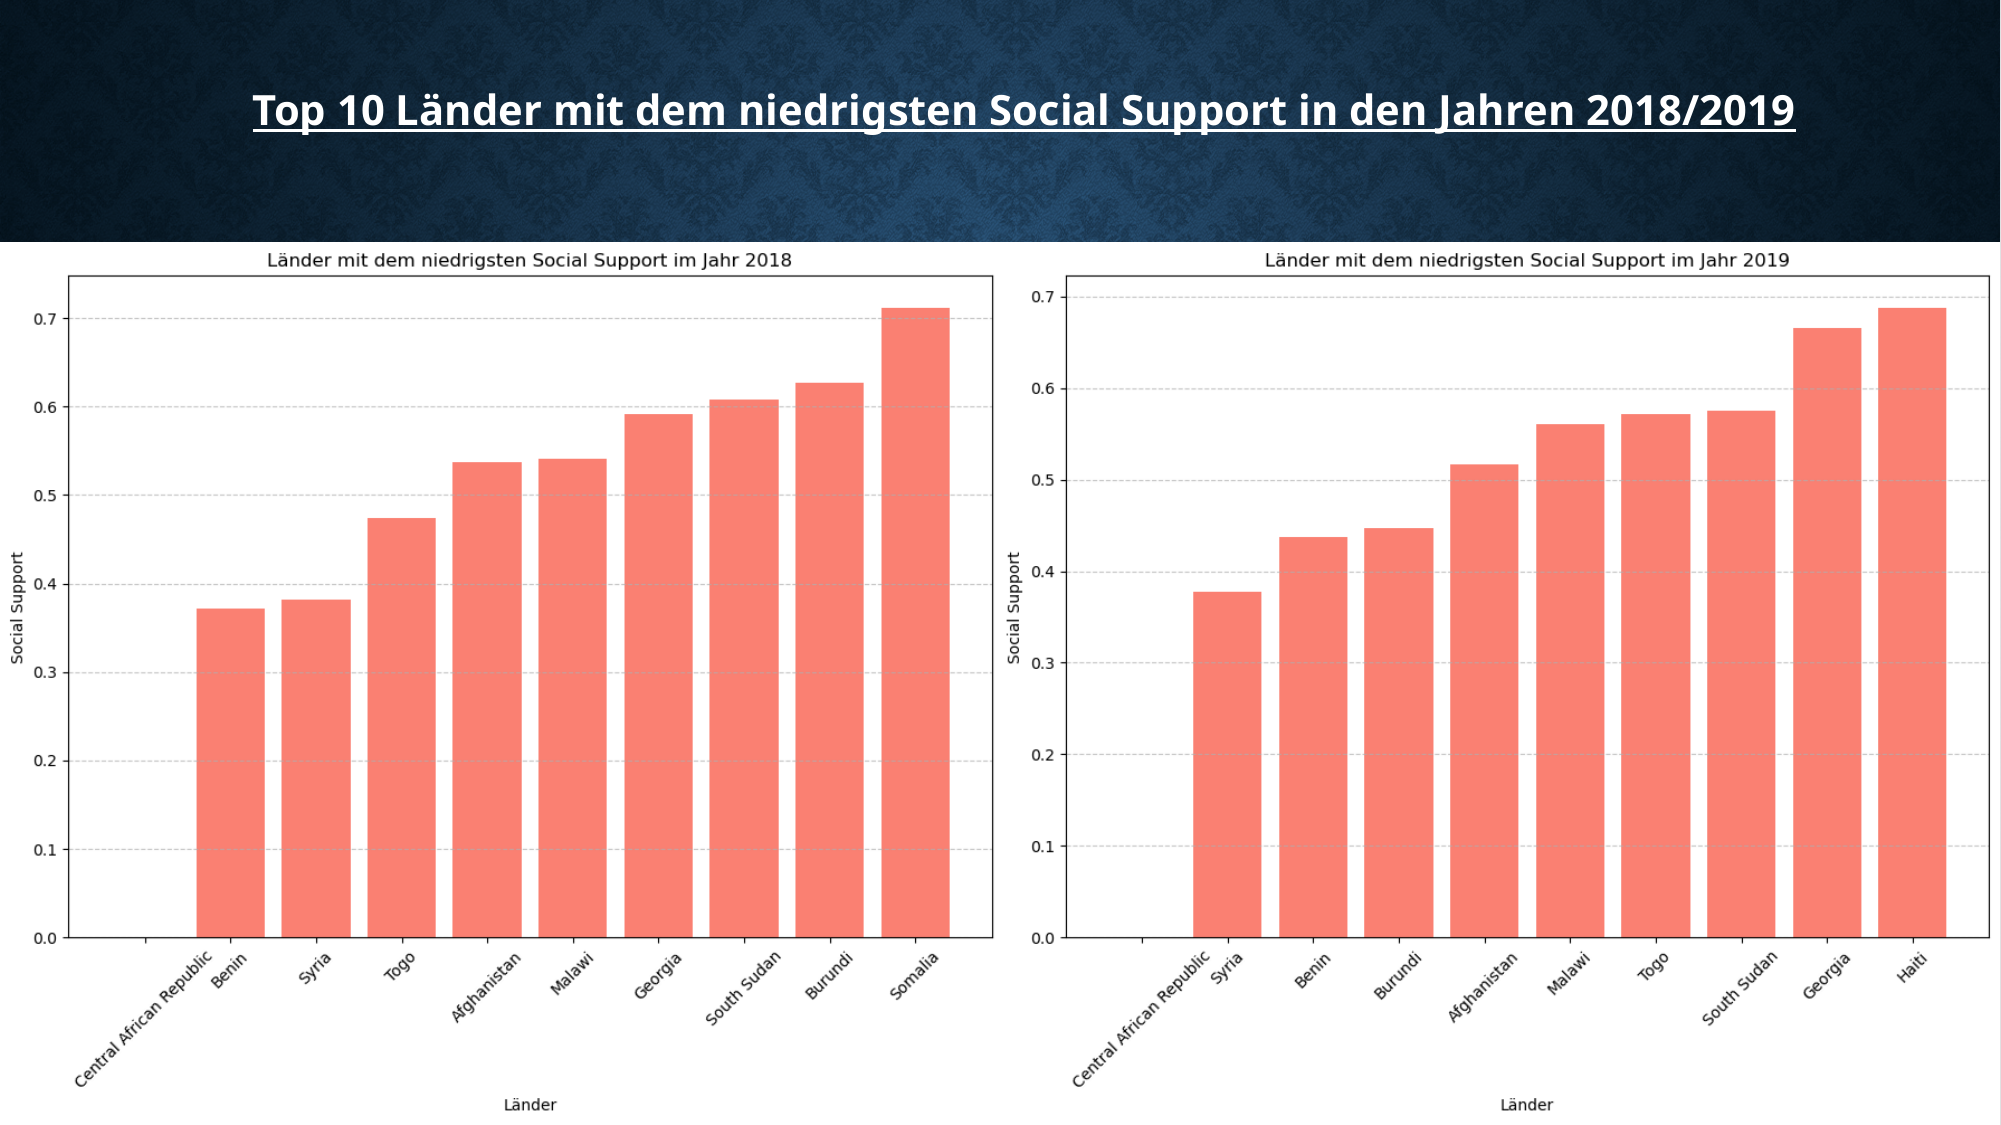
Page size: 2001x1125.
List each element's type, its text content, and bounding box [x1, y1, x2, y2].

text_box Top 10 Länder mit dem niedrigsten Social Support in den Jahren 2018/2019 [238, 76, 1811, 142]
picture [0, 241, 2000, 1125]
